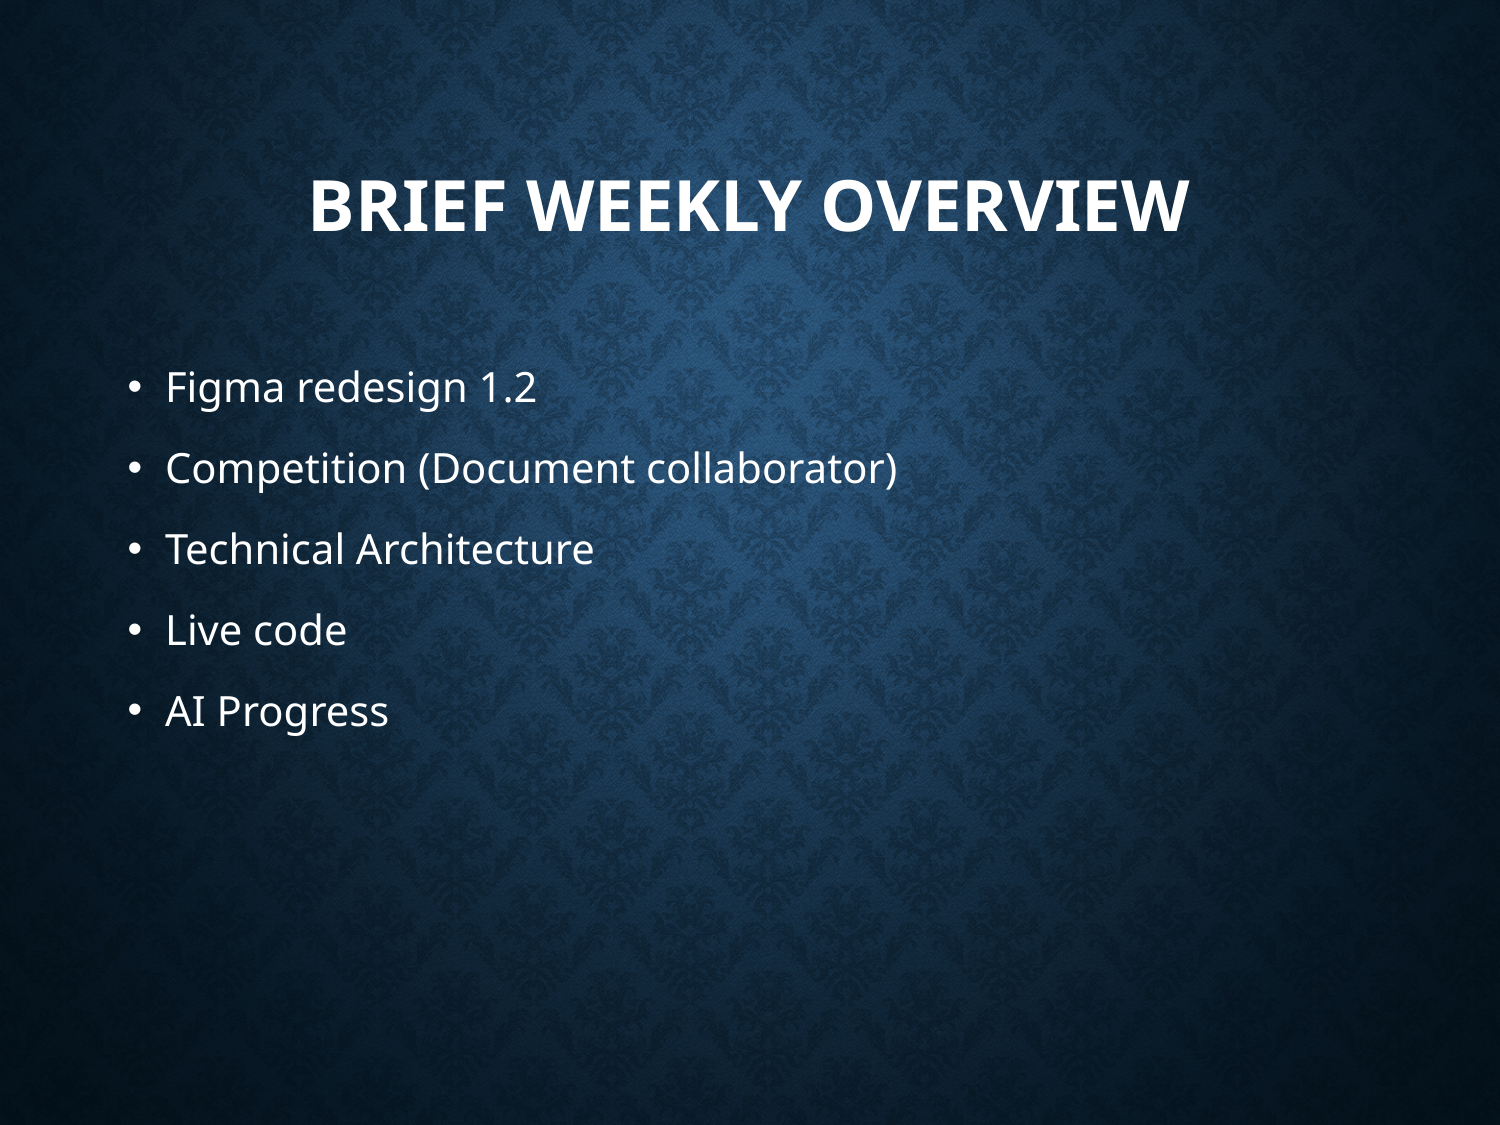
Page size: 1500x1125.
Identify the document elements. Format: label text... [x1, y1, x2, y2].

title Brief Weekly overview [112, 99, 1387, 318]
list Figma redesign 1.2 Competition (Document collaborator) Technical Architecture Live code AI Progress [112, 343, 1387, 950]
